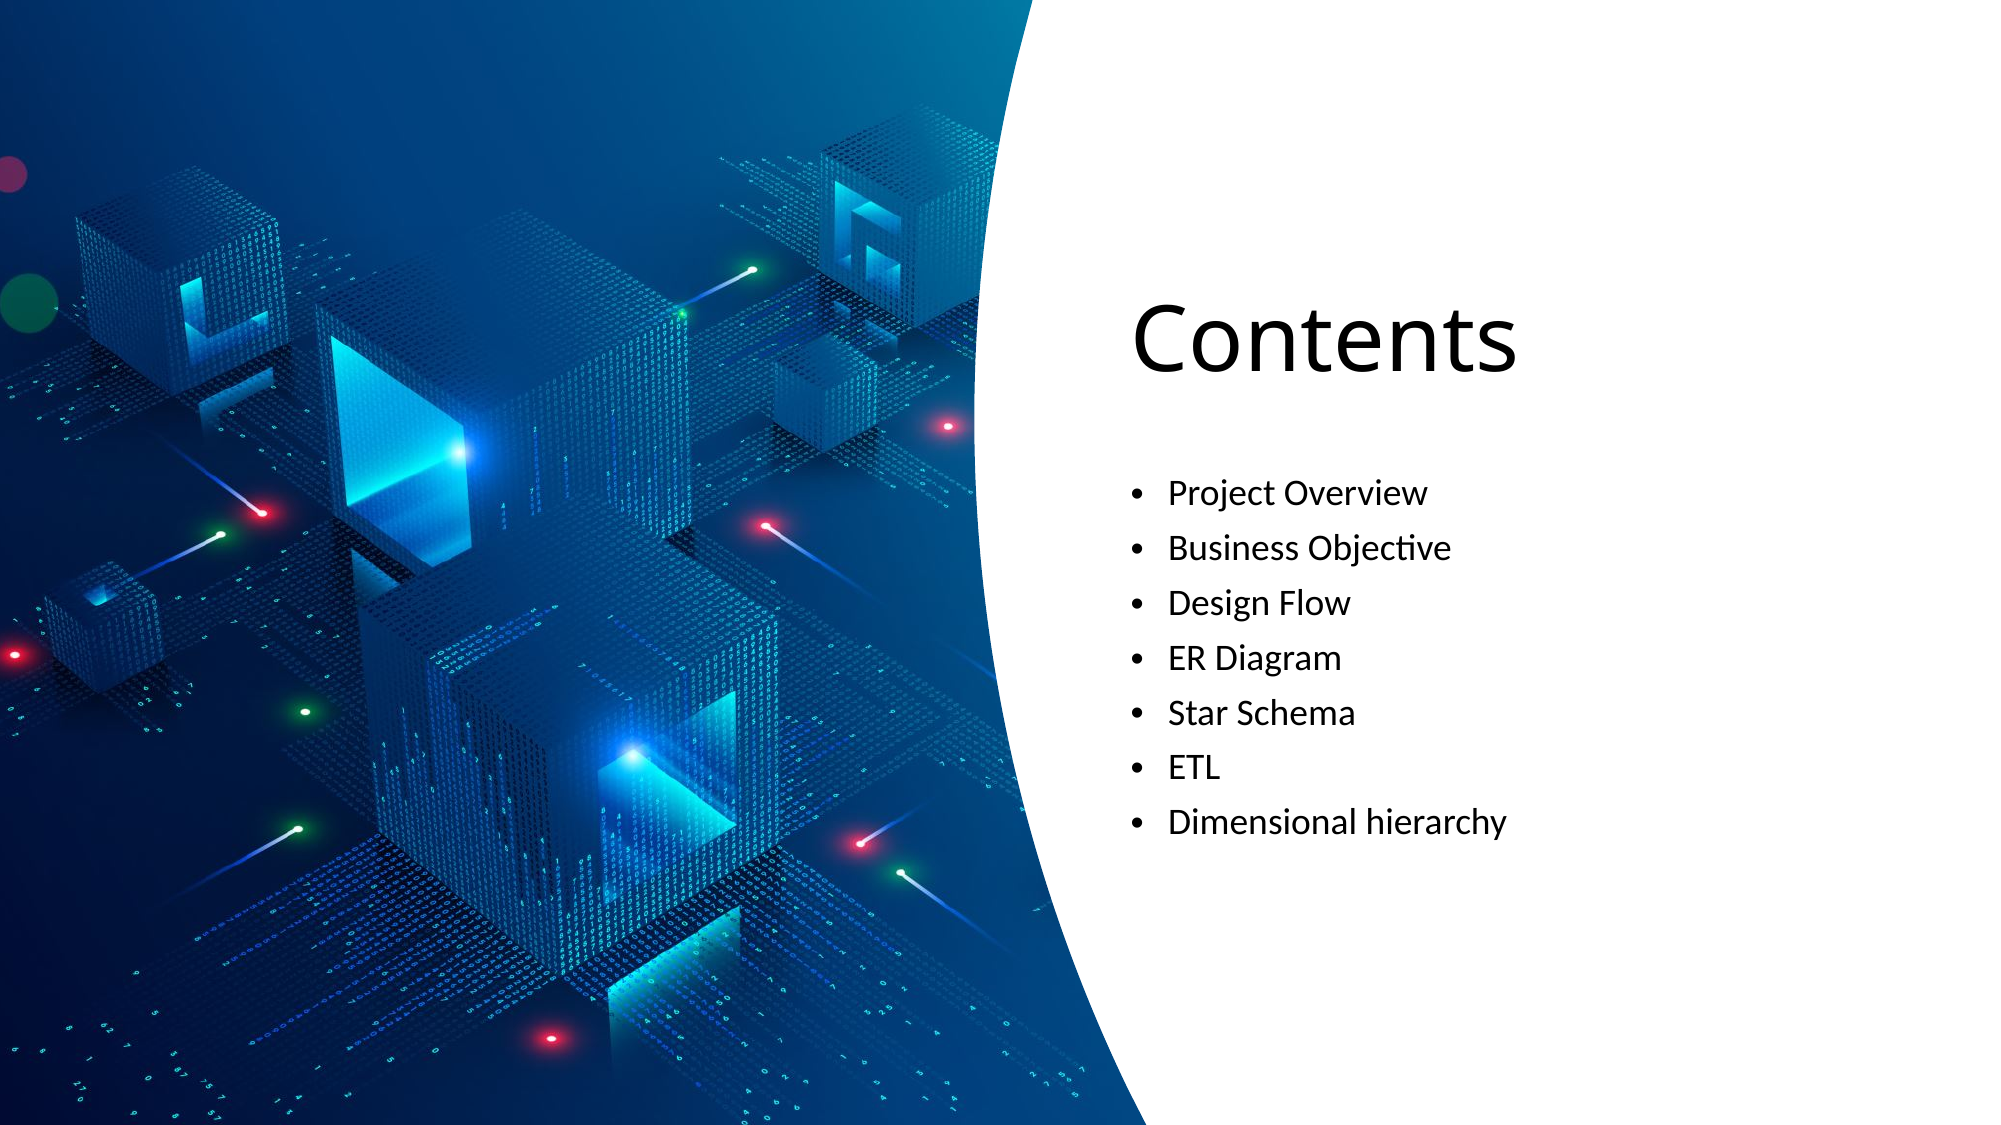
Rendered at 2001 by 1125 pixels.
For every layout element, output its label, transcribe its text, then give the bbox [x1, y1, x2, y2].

list Project Overview Business Objective Design Flow ER Diagram Star Schema ETL Dimensional hierarchy [1150, 471, 1907, 994]
picture [0, 0, 1150, 1125]
title Contents [1150, 229, 1907, 447]
